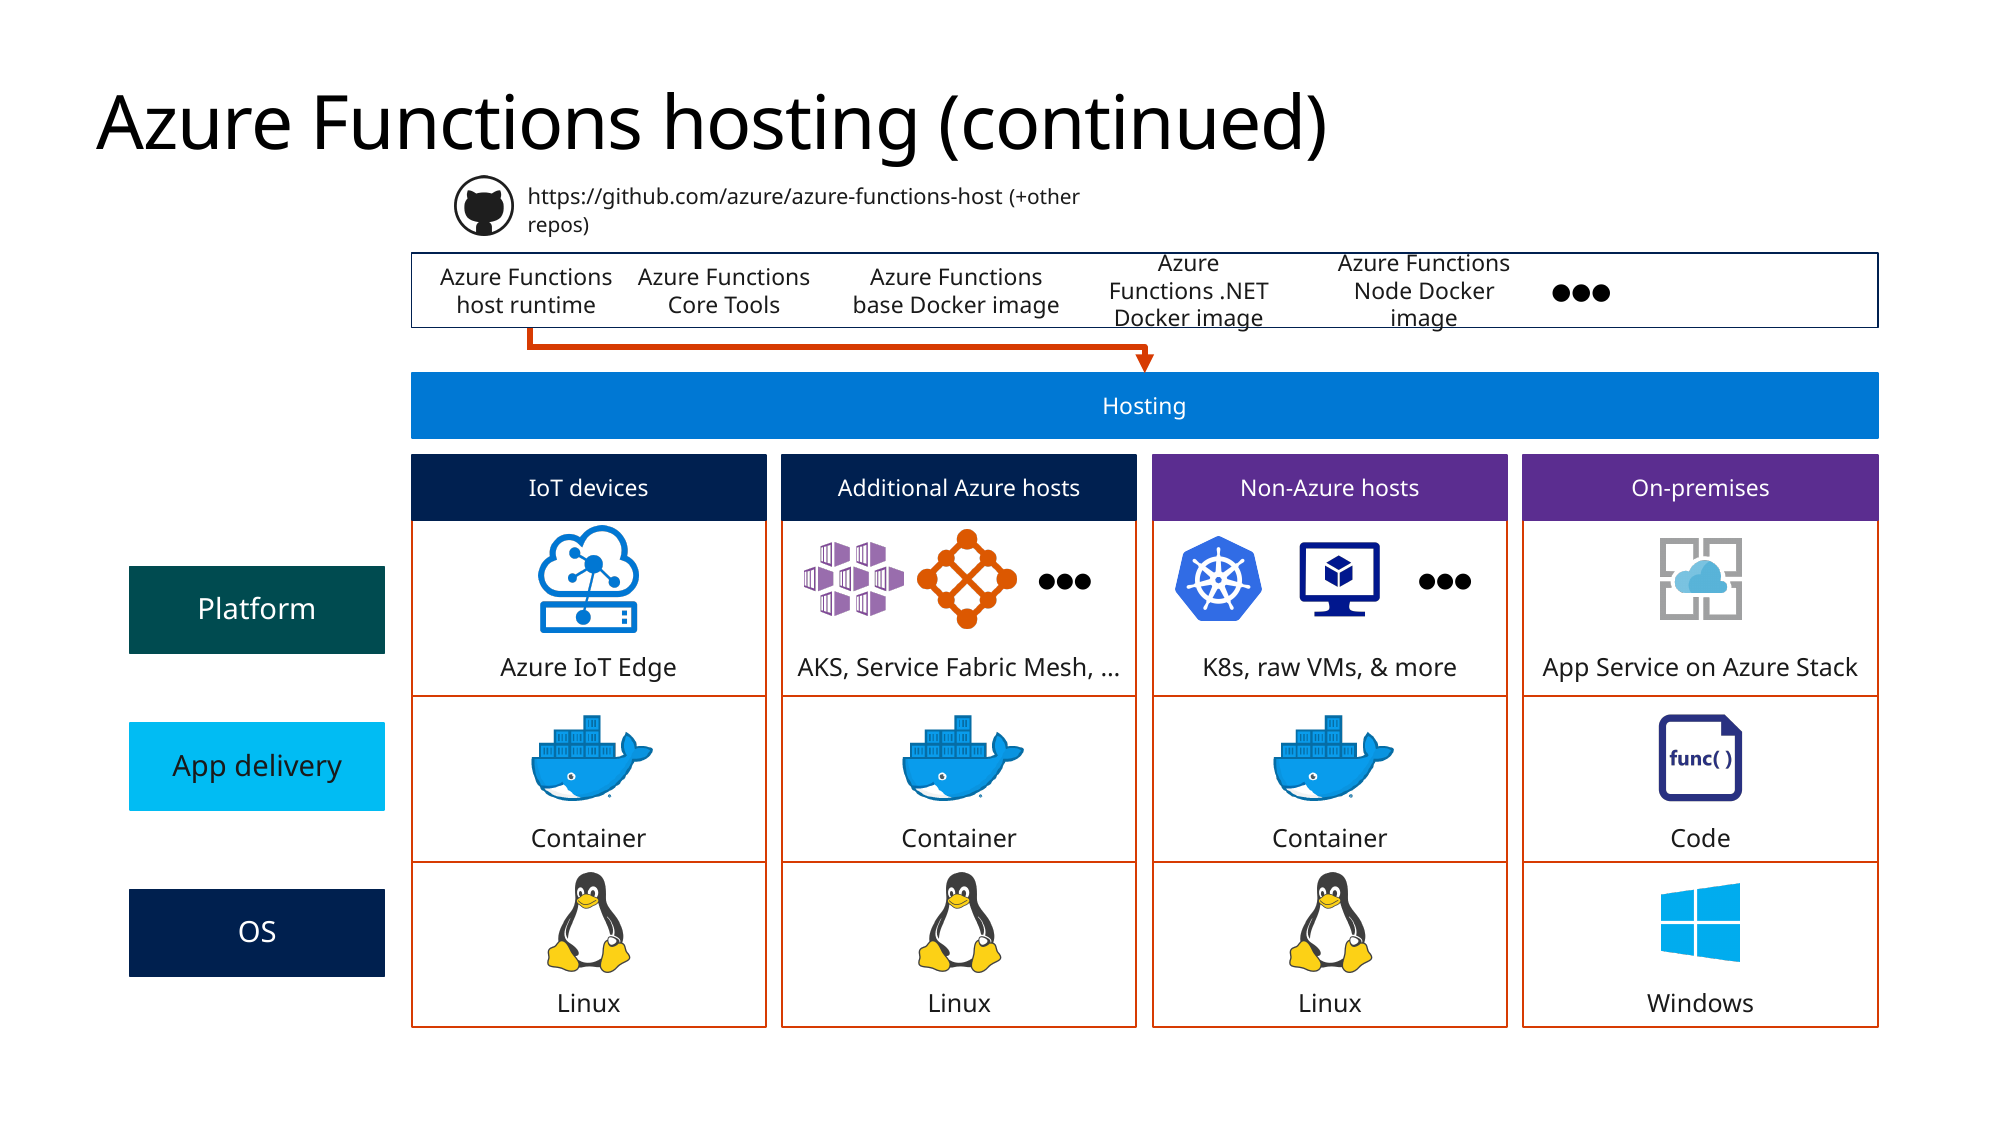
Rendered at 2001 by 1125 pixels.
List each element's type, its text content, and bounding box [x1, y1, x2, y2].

title Azure Functions hosting (continued) [96, 75, 1904, 166]
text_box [129, 174, 1878, 1028]
